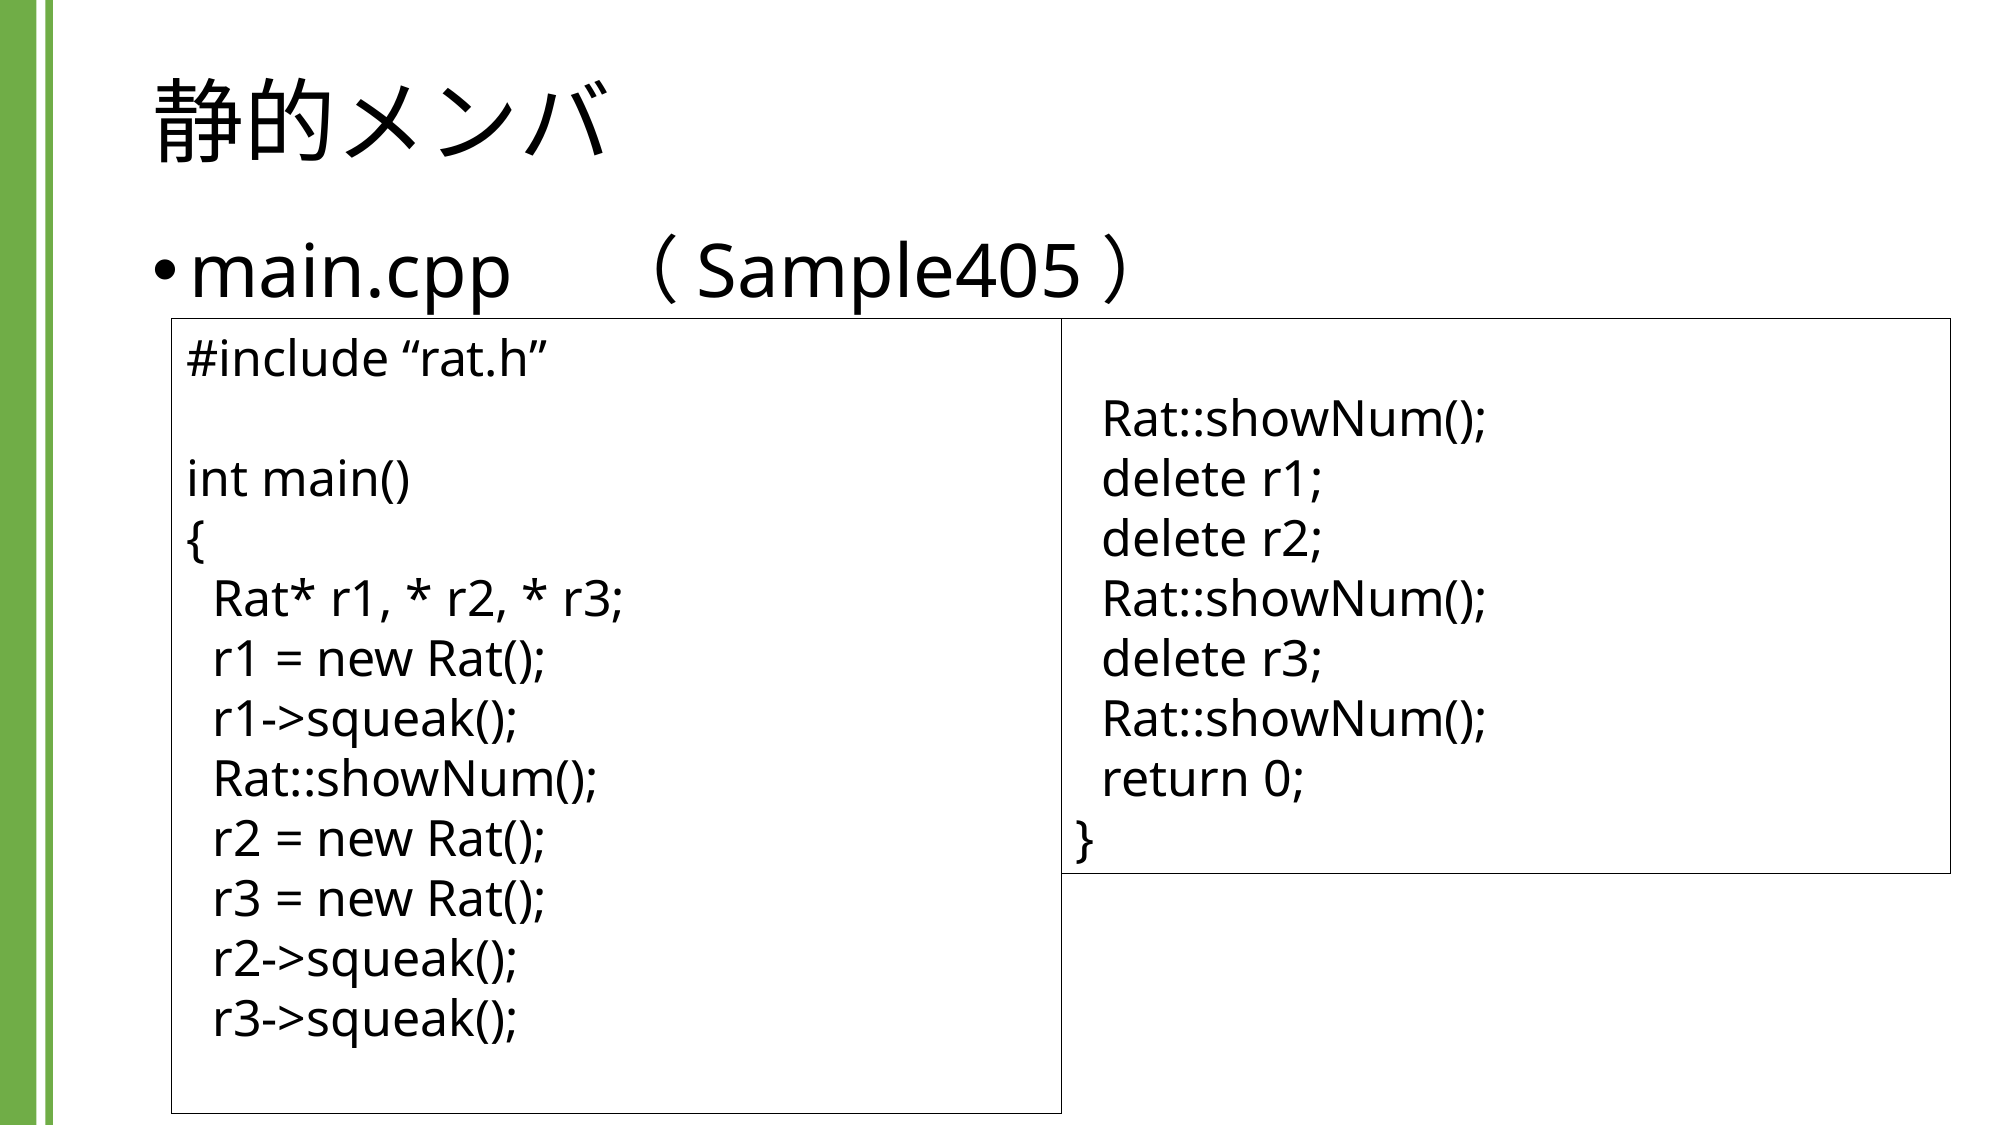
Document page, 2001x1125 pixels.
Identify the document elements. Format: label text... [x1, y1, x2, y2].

text_box Rat::showNum(); delete r1; delete r2; Rat::showNum(); delete r3; Rat::showNum(); return 0; } [1061, 318, 1951, 874]
list main.cpp （Sample405） [137, 225, 1863, 1043]
text_box #include “rat.h” int main() { Rat* r1, * r2, * r3; r1 = new Rat(); r1->squeak(); Rat::showNum(); r2 = new Rat(); r3 = new Rat(); r2->squeak(); r3->squeak(); [171, 318, 1062, 1114]
title 静的メンバ [137, 59, 1863, 191]
